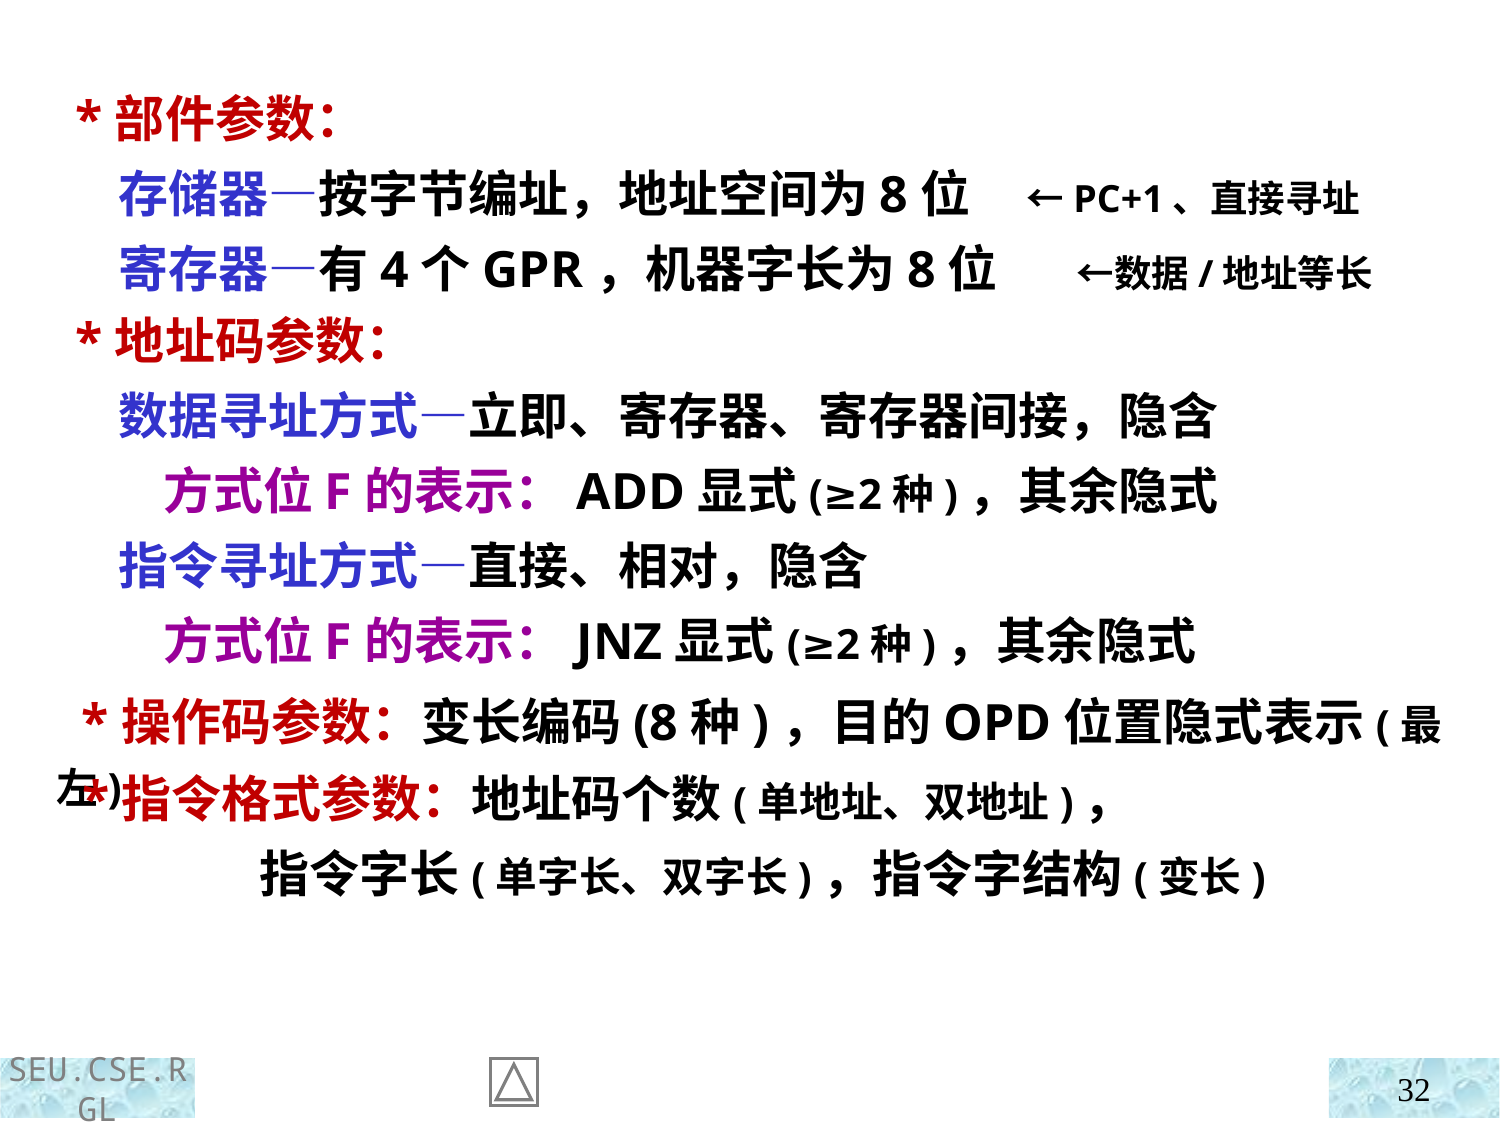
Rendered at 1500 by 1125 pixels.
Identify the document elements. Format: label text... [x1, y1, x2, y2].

text_box *地址码参数： 数据寻址方式—立即、寄存器、寄存器间接，隐含 方式位F的表示：ADD显式(≥2种)，其余隐式 指令寻址方式—直接、相对，隐含 方式位F的表示：JNZ显式(≥2种)，其余隐式 [35, 286, 1465, 677]
text_box *操作码参数：变长编码(8种)，目的OPD位置隐式表示(最左) [41, 667, 1465, 745]
text_box 例3—设指令长度为16位，各地址码均为6位，指令格式有零地址、单地址、双地址3种。 ⑴操作码采用定长编码方式时，若零地址、单地址指令分别为P条和Q条，则双地址指令最多有多少条？ ⑵操作码采用扩展编码方式时，若零地址、双地址指令分别为X条和Y条，单地址指令最多有多少条(M)？ [0, 1058, 195, 1118]
text_box *指令格式参数：地址码个数(单地址、双地址)， 指令字长(单字长、双字长)，指令字结构(变长) [41, 745, 1483, 911]
text_box [490, 1058, 538, 1106]
slide_number 32 [1328, 1058, 1500, 1118]
text_box *部件参数： 存储器—按字节编址，地址空间为8位 ←PC+1、直接寻址 寄存器—有4个GPR，机器字长为8位 ←数据/地址等长 [35, 65, 1465, 286]
